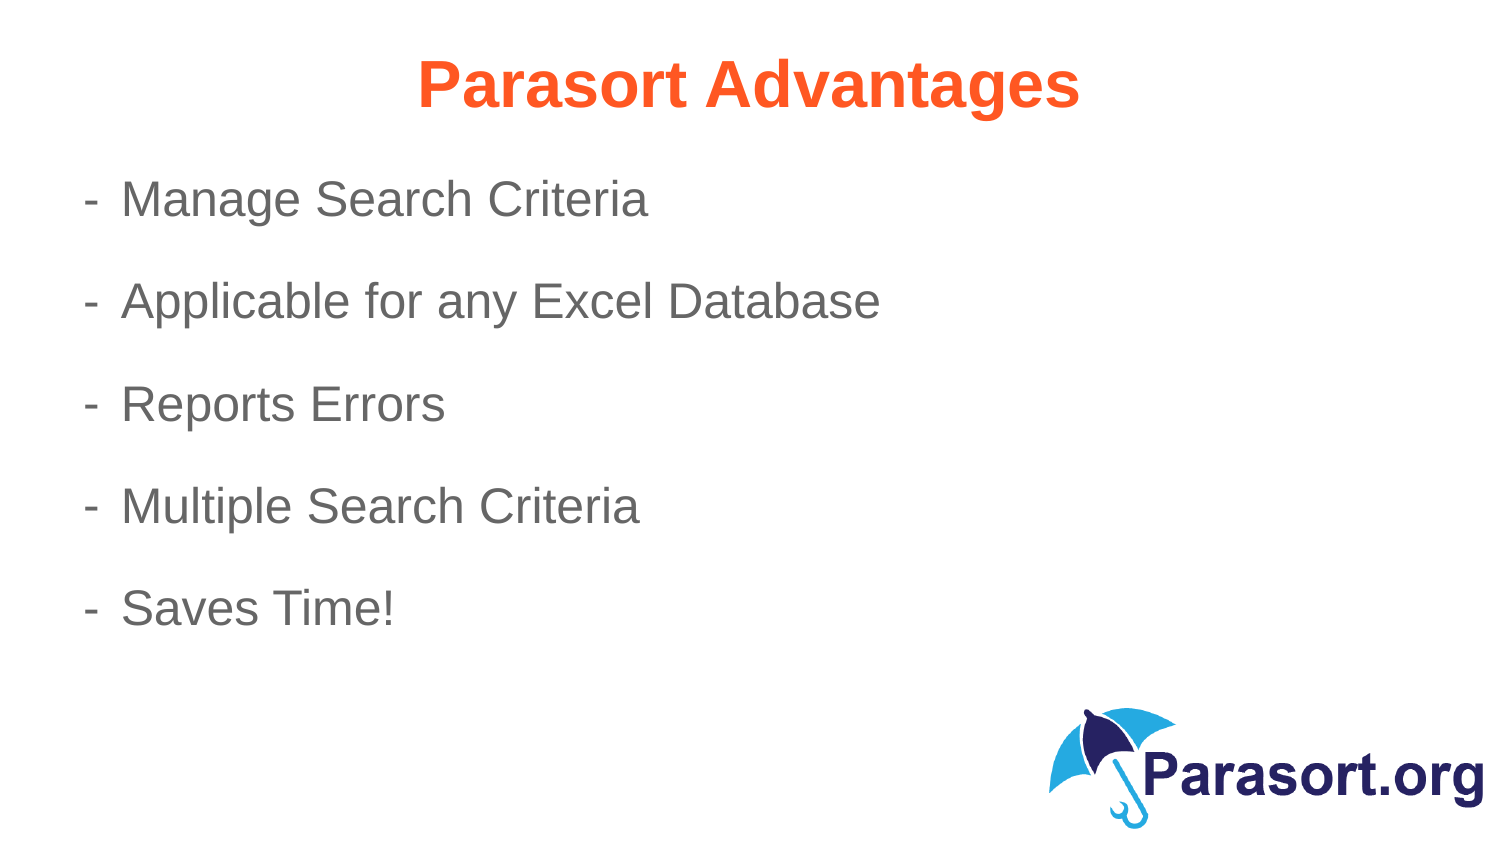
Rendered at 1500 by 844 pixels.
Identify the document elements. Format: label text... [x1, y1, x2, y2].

picture [1049, 708, 1487, 829]
list Manage Search Criteria Applicable for any Excel Database Reports Errors Multiple Search Criteria Saves Time! [30, 142, 1486, 750]
title Parasort Advantages [51, 26, 1449, 120]
